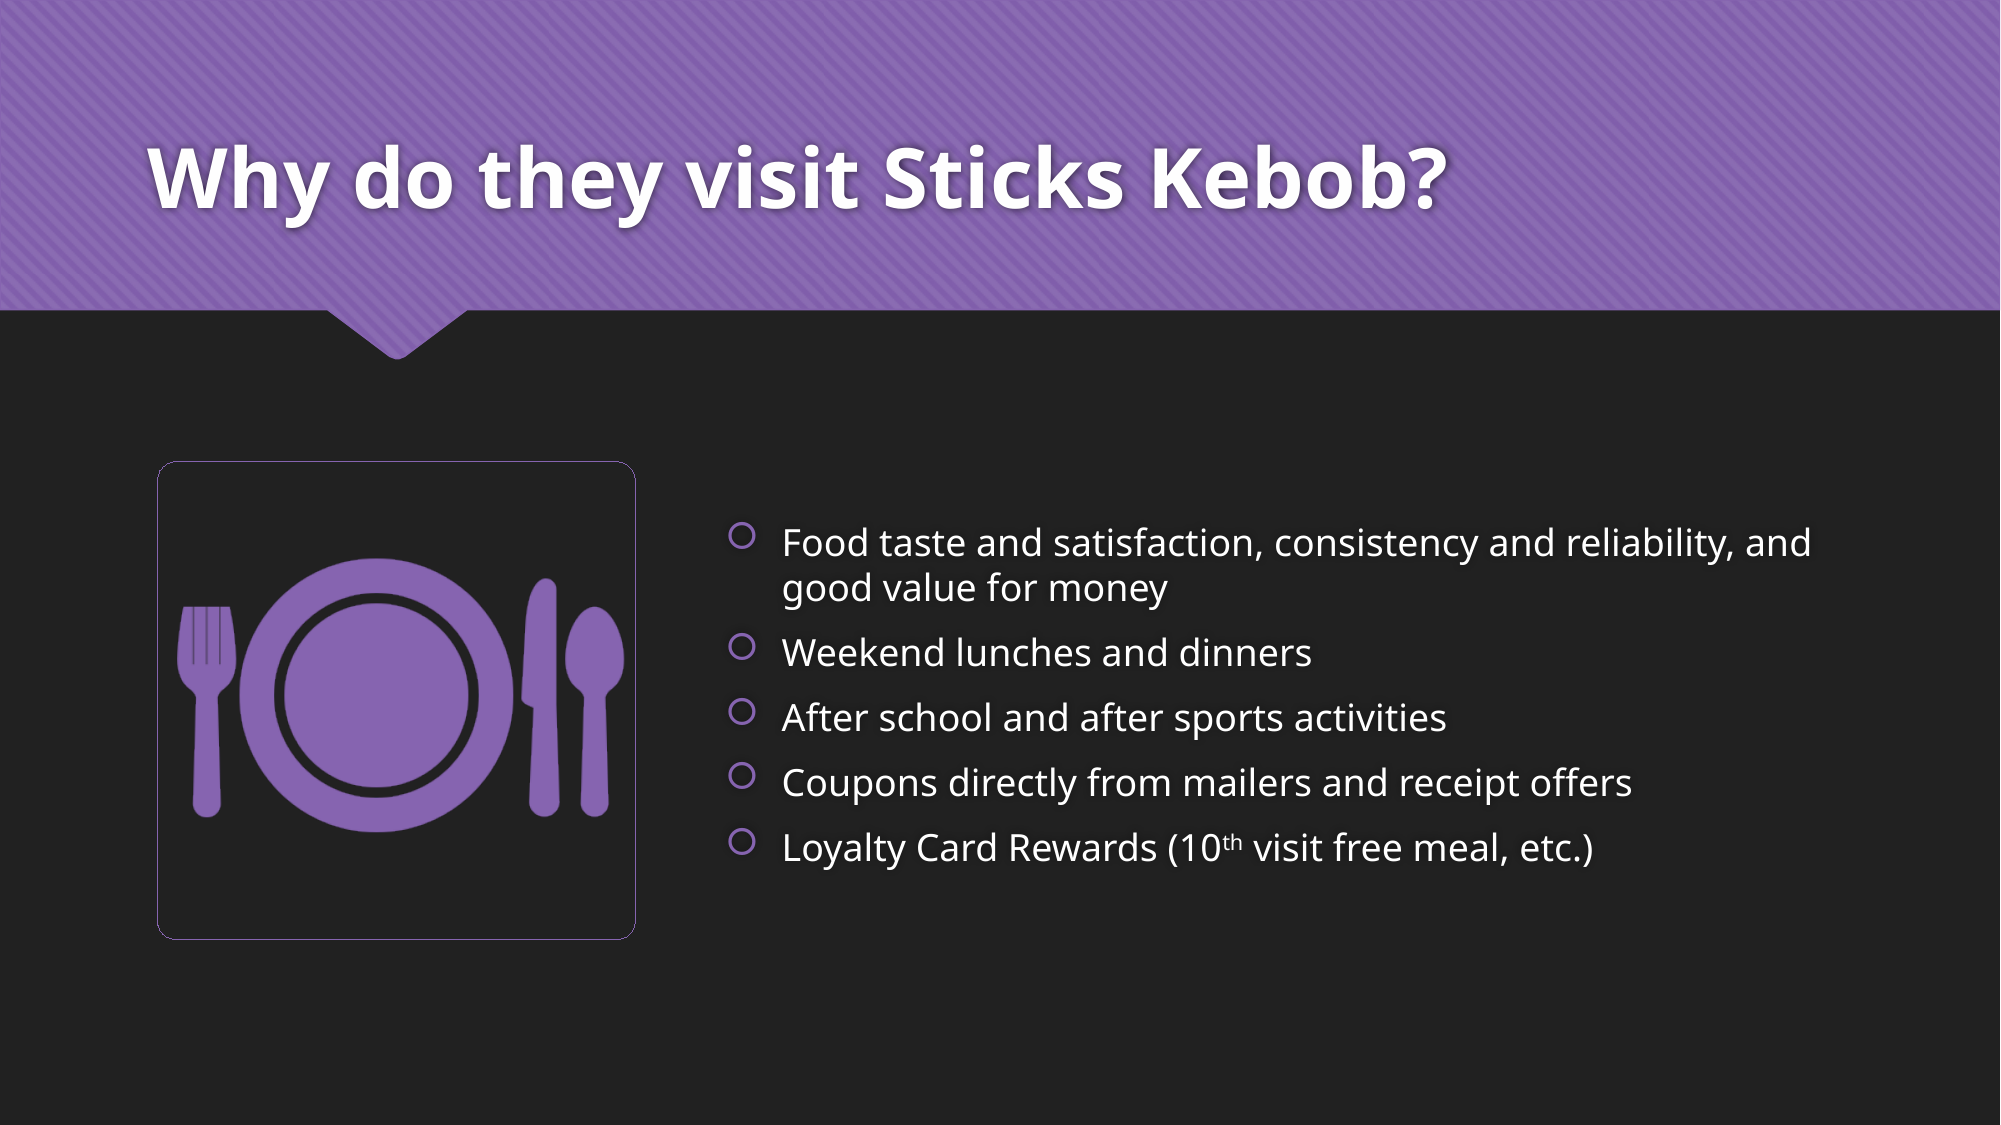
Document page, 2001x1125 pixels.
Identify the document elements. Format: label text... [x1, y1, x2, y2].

picture [157, 461, 636, 940]
title Why do they visit Sticks Kebob? [132, 73, 1868, 233]
list Food taste and satisfaction, consistency and reliability, and good value for money Weekend lunches and dinners After school and after sports activities Coupons directly from mailers and receipt offers Loyalty Card Rewards (10th visit free meal, etc.) [710, 395, 1868, 992]
